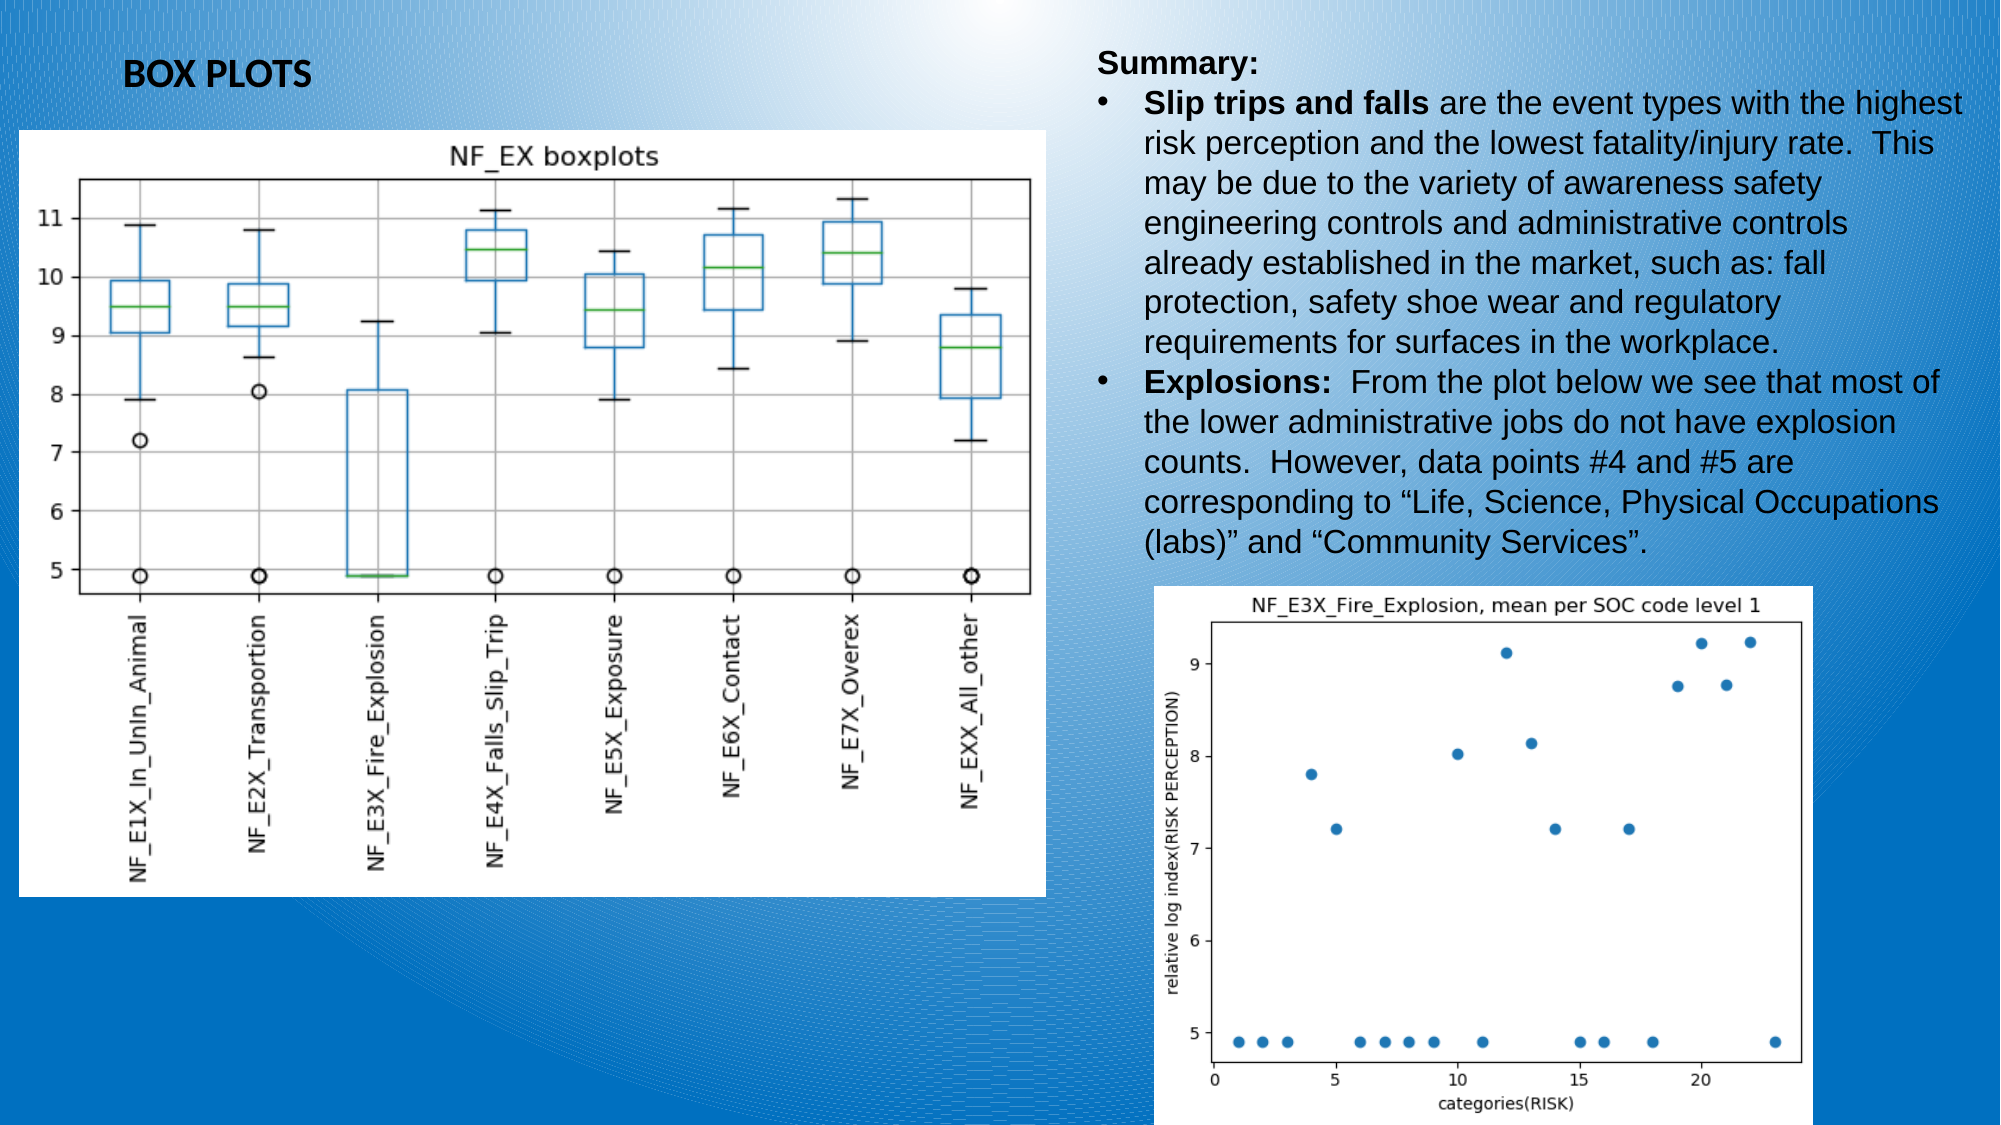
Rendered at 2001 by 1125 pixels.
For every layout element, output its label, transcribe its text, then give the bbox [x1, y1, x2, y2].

text_box Summary: Slip trips and falls are the event types with the highest risk perception and the lowest fatality/injury rate. This may be due to the variety of awareness safety engineering controls and administrative controls already established in the market, such as: fall protection, safety shoe wear and regulatory requirements for surfaces in the workplace. Explosions: From the plot below we see that most of the lower administrative jobs do not have explosion counts. However, data points #4 and #5 are corresponding to “Life, Science, Physical Occupations (labs)” and “Community Services”. [1082, 33, 1979, 608]
text_box BOX PLOTS [108, 37, 328, 103]
picture [1154, 586, 1813, 1125]
picture [18, 130, 1046, 897]
